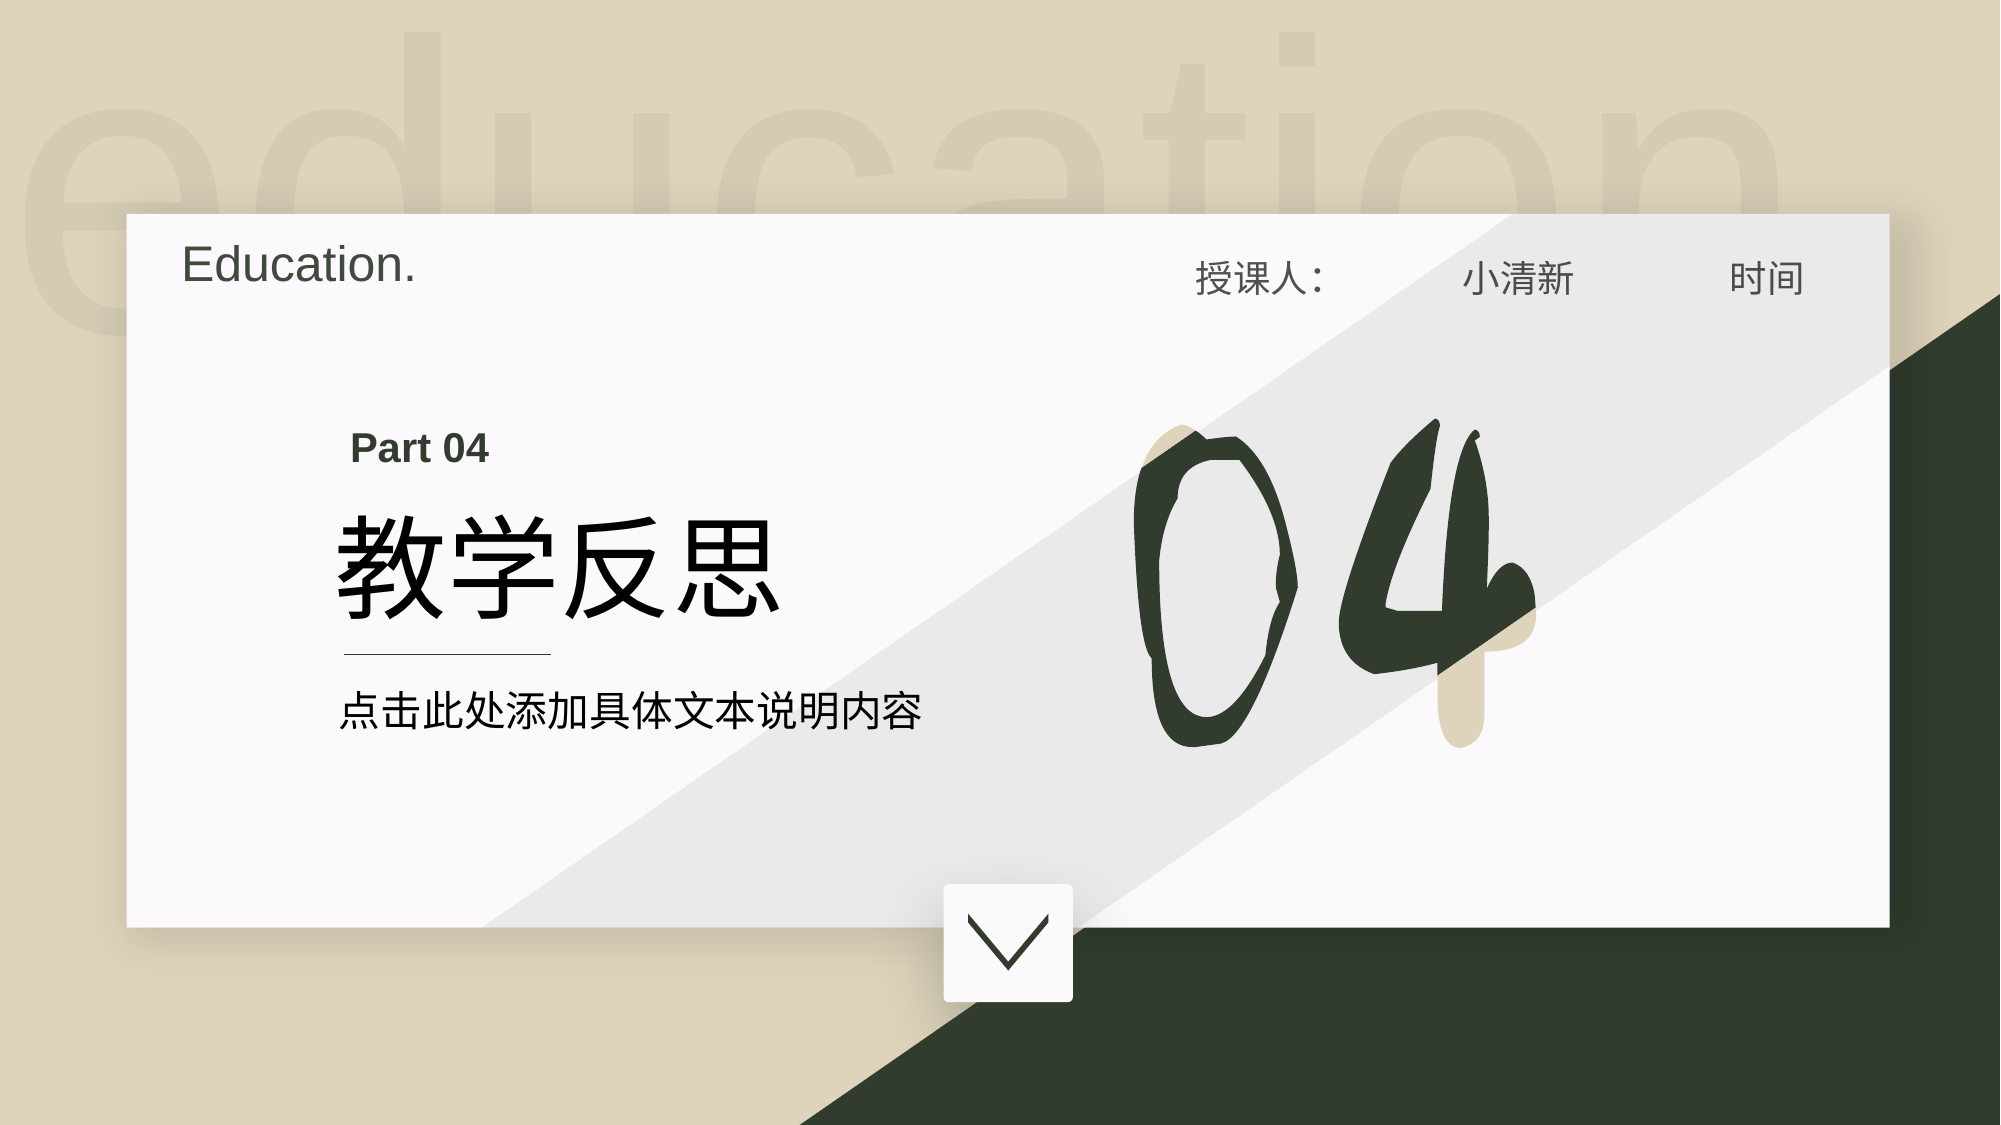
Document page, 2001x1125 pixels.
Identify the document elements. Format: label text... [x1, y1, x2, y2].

text_box Education. [166, 224, 433, 299]
text_box [478, 475, 1338, 929]
text_box education [0, 0, 1821, 424]
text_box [1133, 418, 1537, 749]
text_box [1099, 367, 1891, 929]
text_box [317, 413, 942, 743]
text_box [943, 884, 1073, 1003]
text_box [126, 213, 1510, 929]
text_box [1216, 212, 1891, 612]
text_box [797, 292, 2000, 1125]
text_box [1180, 247, 1864, 309]
